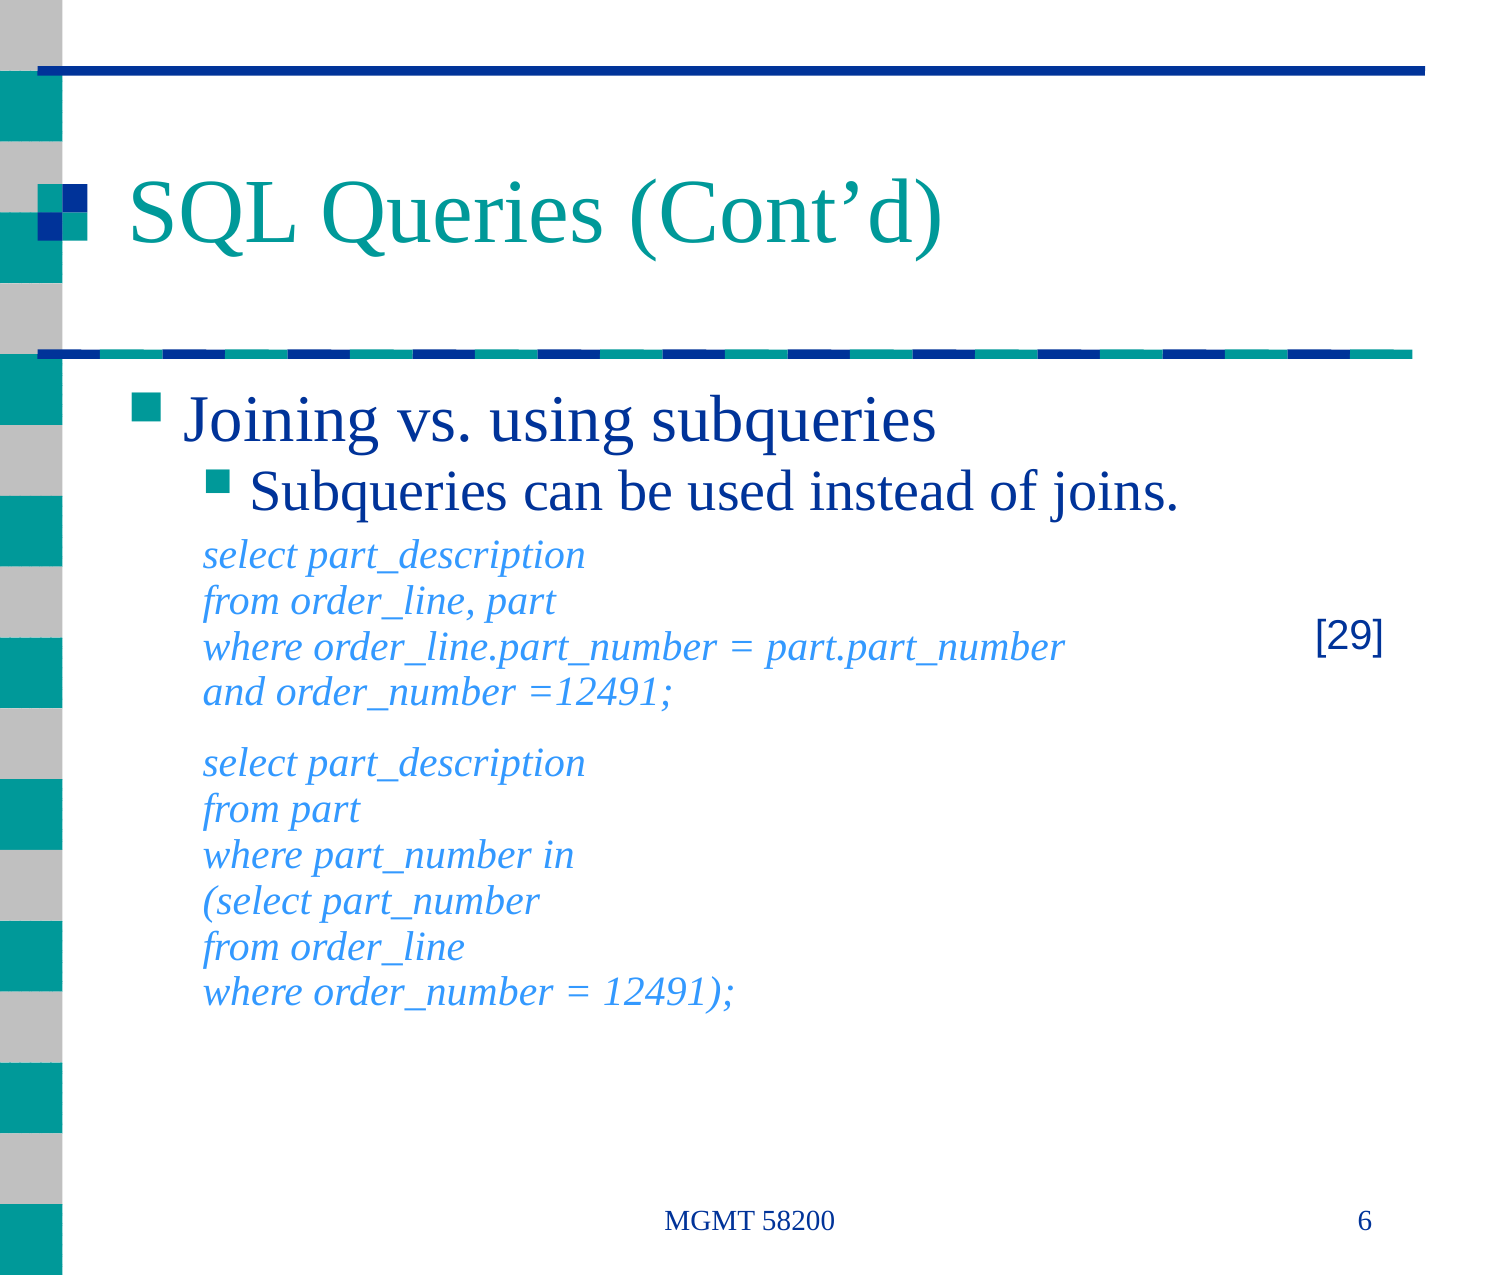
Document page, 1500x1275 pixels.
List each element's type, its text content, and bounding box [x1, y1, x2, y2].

slide_number 6 [1074, 1175, 1388, 1262]
title SQL Queries (Cont’d) [112, 98, 1388, 312]
footer MGMT 58200 [512, 1175, 988, 1262]
list Joining vs. using subqueries Subqueries can be used instead of joins. select part_description from order_line, part where order_line.part_number = part.part_number and order_number =12491; select part_description from part where part_number in (select part_number from order_line where order_number = 12491); [112, 382, 1388, 1148]
text_box [29] [1299, 600, 1413, 665]
